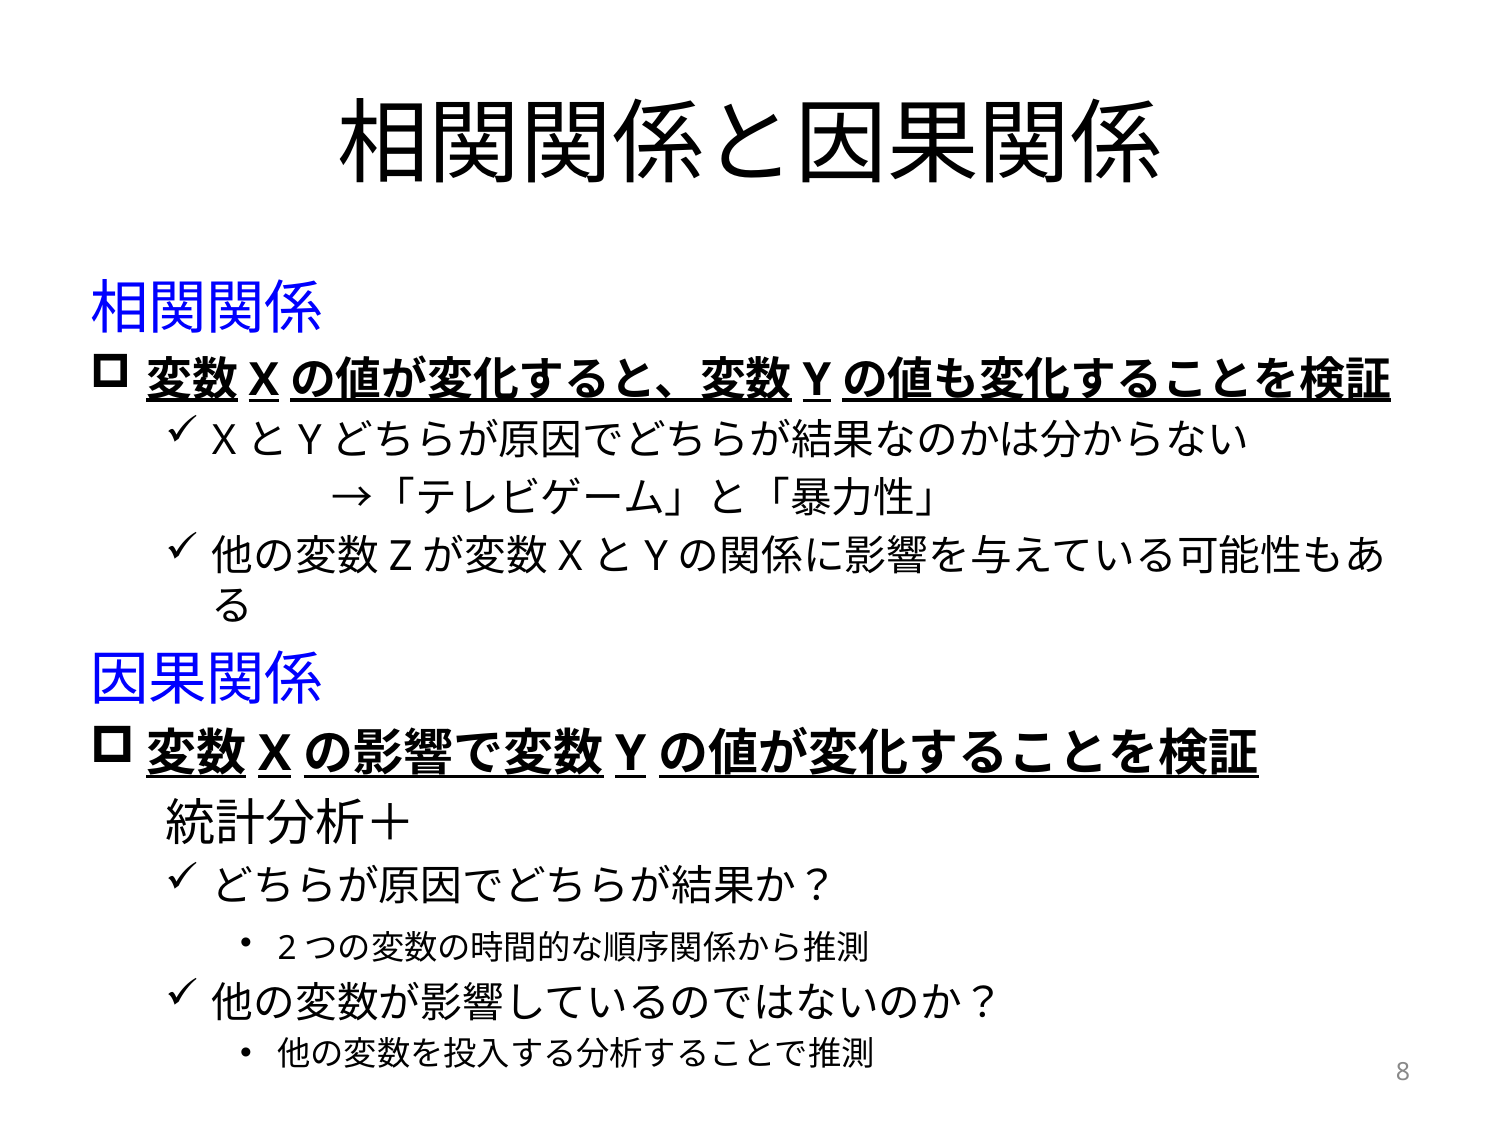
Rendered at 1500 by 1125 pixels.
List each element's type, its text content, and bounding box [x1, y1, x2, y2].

slide_number 8 [1074, 1042, 1425, 1103]
list 相関関係 変数Xの値が変化すると、変数Yの値も変化することを検証 XとYどちらが原因でどちらが結果なのかは分からない →「テレビゲーム」と「暴力性」 他の変数Zが変数XとYの関係に影響を与えている可能性もある 因果関係 変数Xの影響で変数Yの値が変化することを検証 統計分析＋ どちらが原因でどちらが結果か？ 2つの変数の時間的な順序関係から推測 他の変数が影響しているのではないのか？ 他の変数を投入する分析することで推測 [75, 262, 1425, 1047]
title 相関関係と因果関係 [75, 45, 1425, 233]
